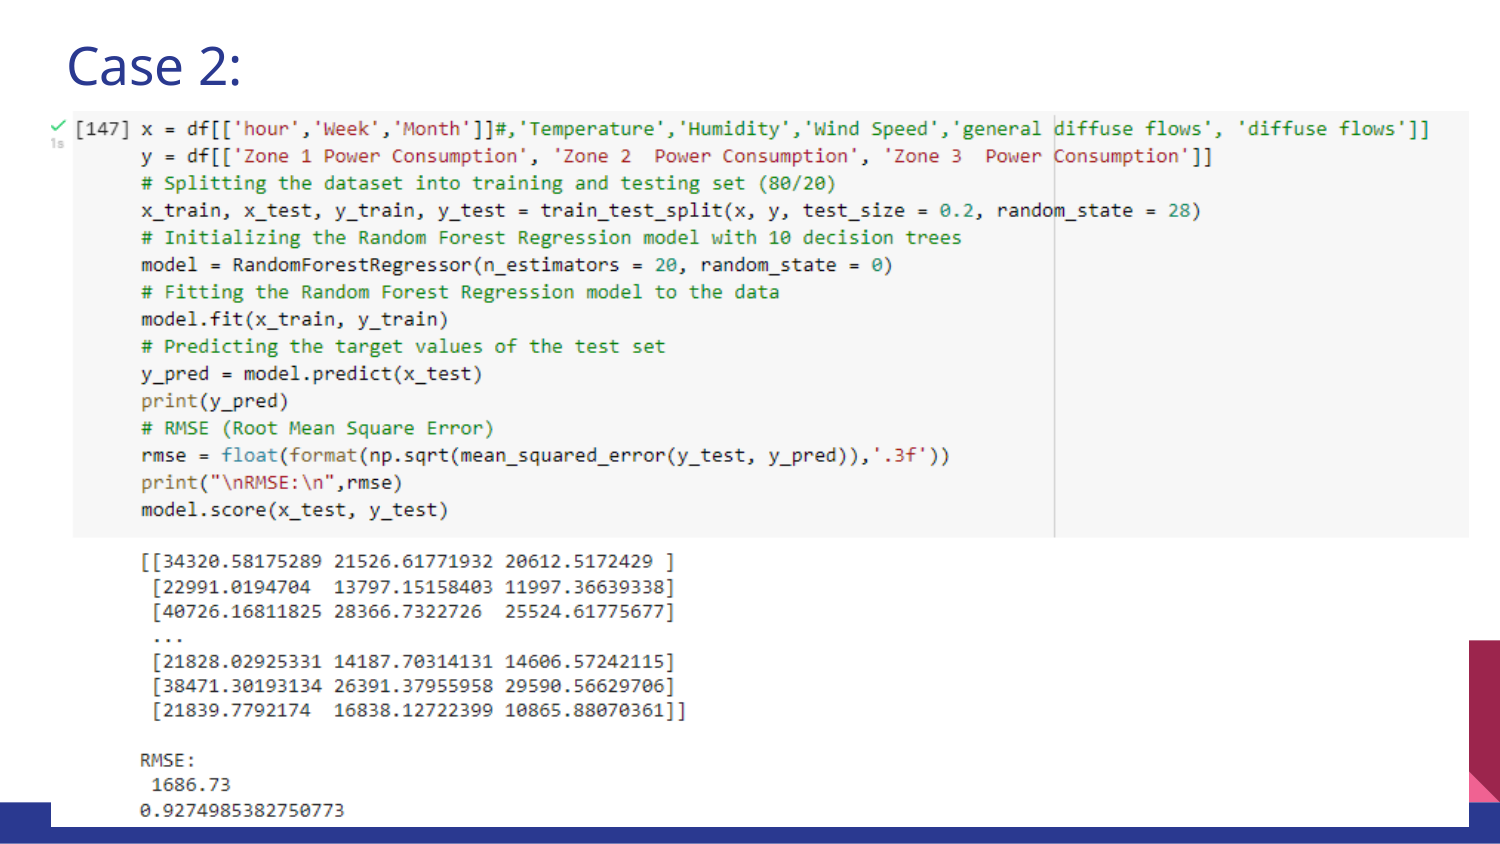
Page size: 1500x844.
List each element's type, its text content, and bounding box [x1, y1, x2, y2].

picture [50, 111, 1469, 828]
title Case 2: [51, 17, 1449, 109]
